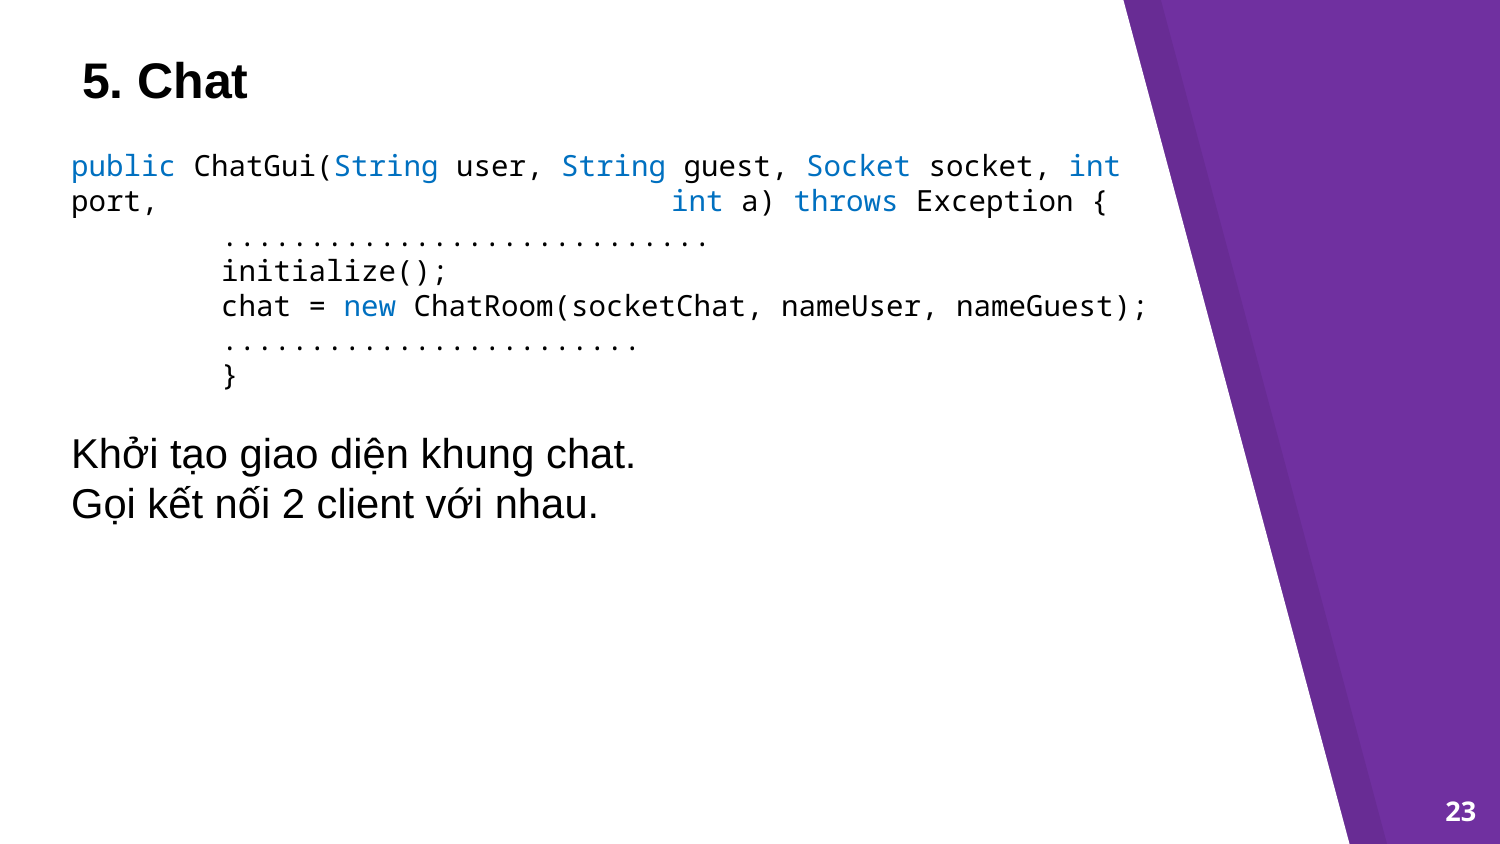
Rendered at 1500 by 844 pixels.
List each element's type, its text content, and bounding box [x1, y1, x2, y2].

slide_number 23 [1401, 779, 1492, 844]
text_box 5. Chat [67, 40, 735, 116]
text_box public ChatGui(String user, String guest, Socket socket, int port, int a) throws Exception { ............................ initialize(); chat = new ChatRoom(socketChat, nameUser, nameGuest); ........................ } Khởi tạo giao diện khung chat. Gọi kết nối 2 client với nhau. [56, 139, 1200, 534]
